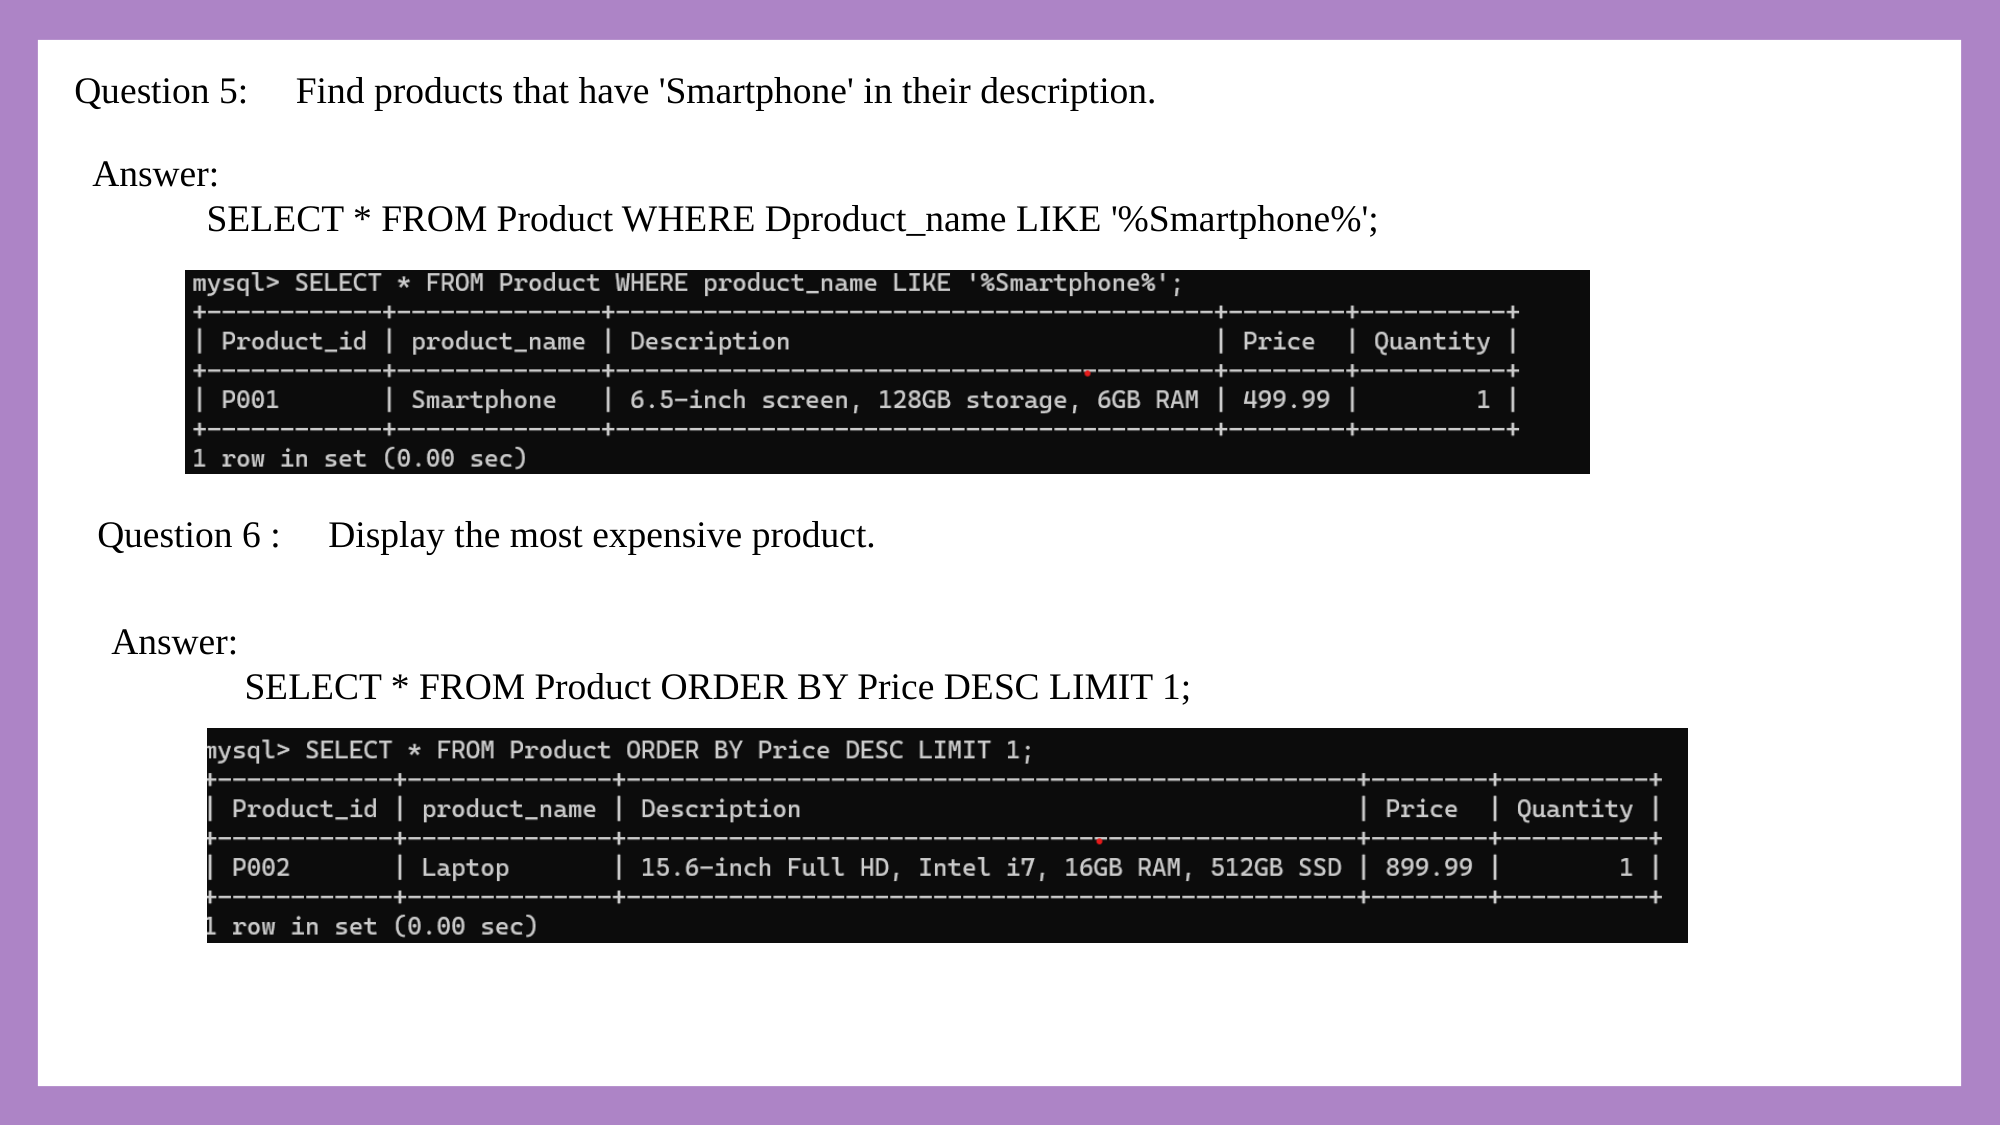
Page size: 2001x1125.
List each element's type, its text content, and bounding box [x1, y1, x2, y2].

picture [207, 728, 1688, 943]
text_box Answer: SELECT * FROM Product WHERE Dproduct_name LIKE '%Smartphone%'; [77, 141, 1395, 247]
text_box Answer: SELECT * FROM Product ORDER BY Price DESC LIMIT 1; [96, 609, 1207, 715]
text_box Question 6 : Display the most expensive product. [82, 502, 892, 563]
text_box Question 5: Find products that have 'Smartphone' in their description. [59, 58, 1173, 119]
picture [184, 269, 1590, 474]
